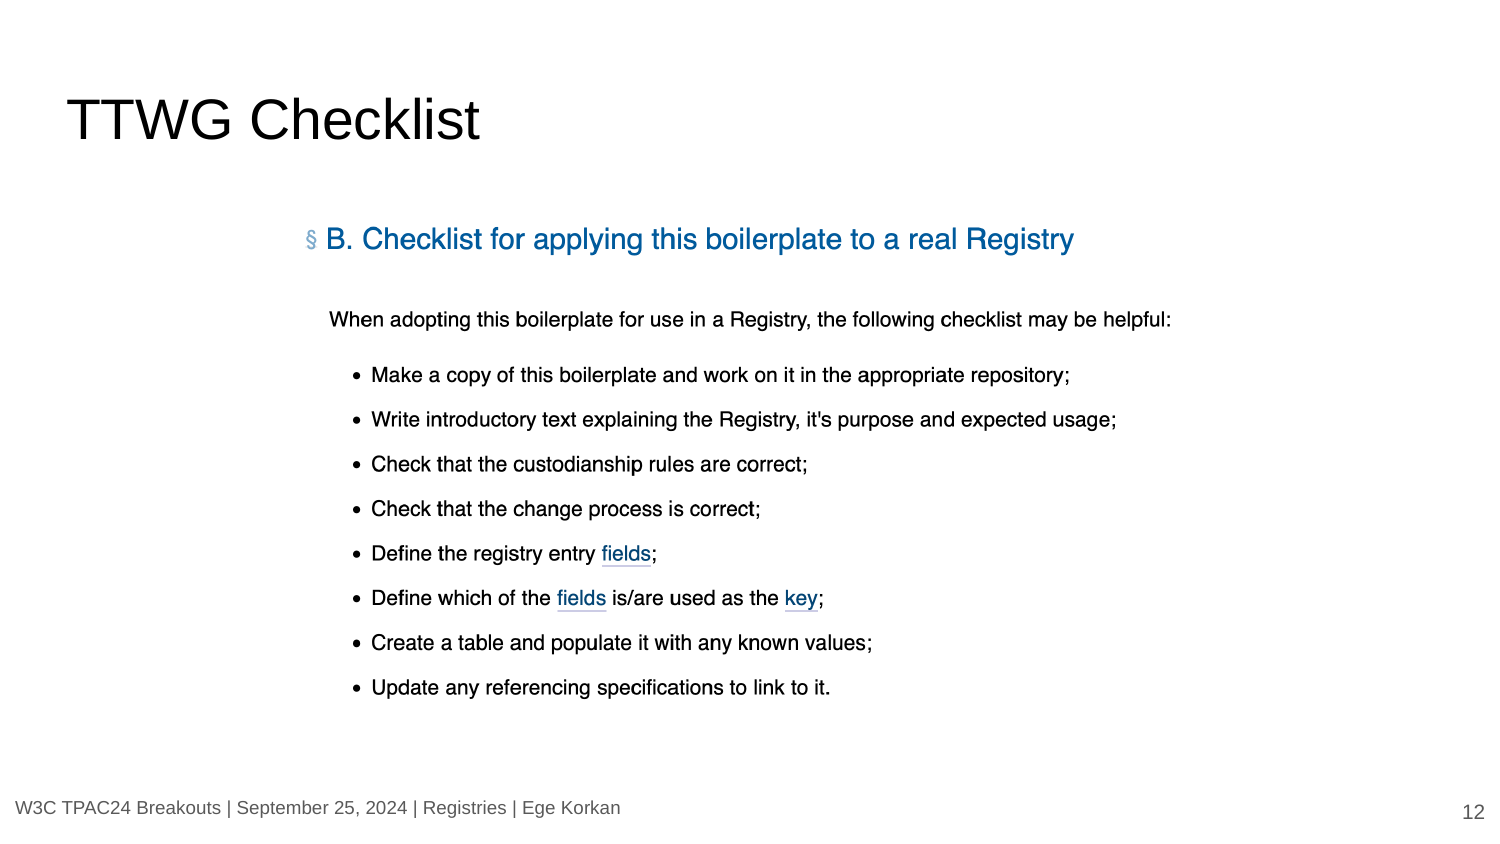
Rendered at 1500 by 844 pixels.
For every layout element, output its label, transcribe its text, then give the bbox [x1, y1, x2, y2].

slide_number ‹#› [1410, 780, 1500, 844]
title TTWG Checklist [51, 72, 1449, 167]
picture [284, 193, 1215, 746]
